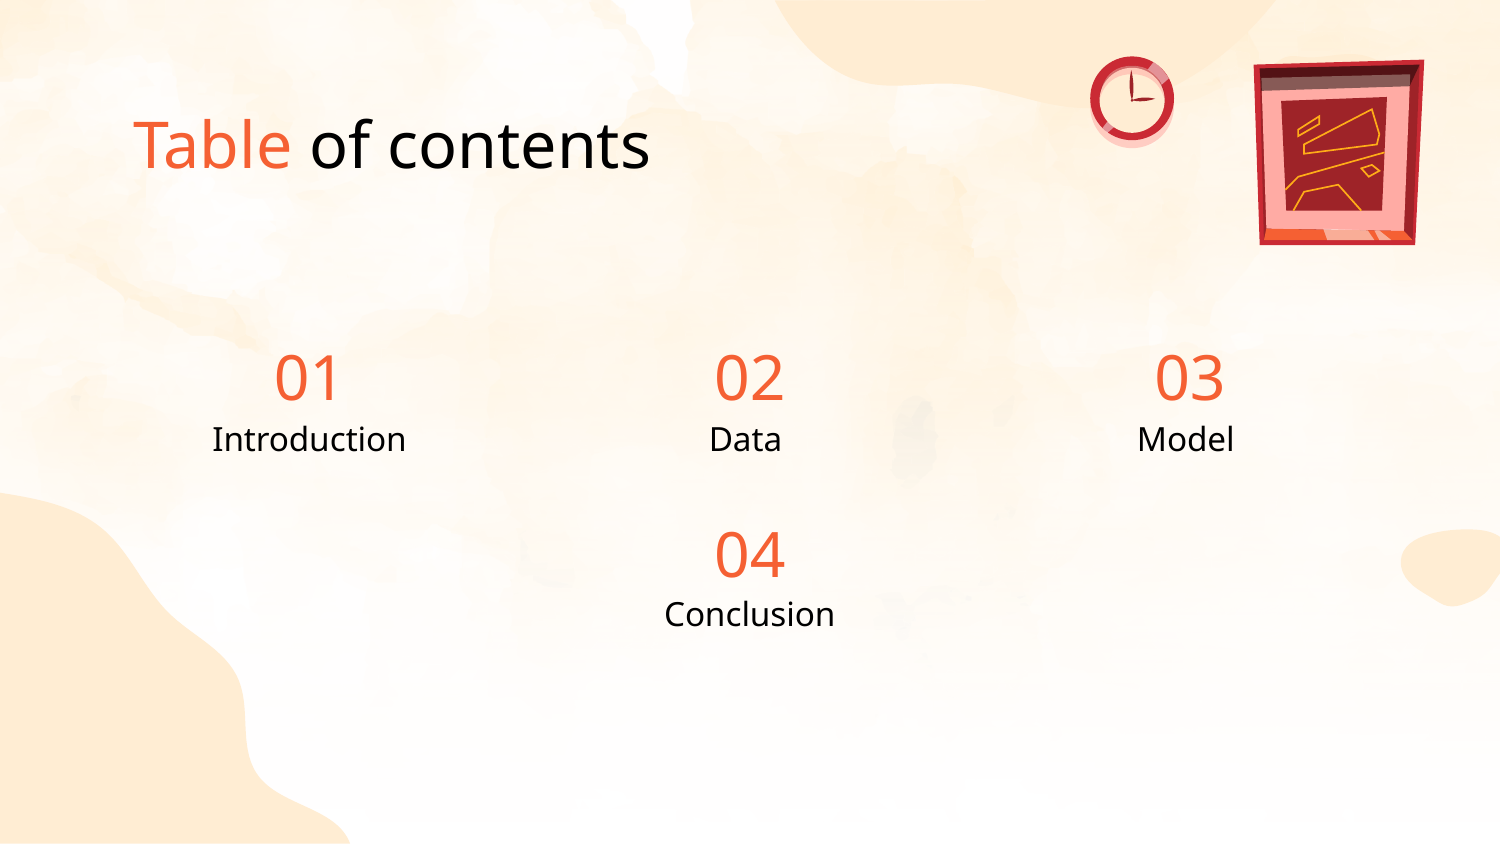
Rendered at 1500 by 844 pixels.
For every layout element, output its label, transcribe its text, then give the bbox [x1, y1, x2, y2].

title Model [998, 402, 1382, 475]
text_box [1089, 56, 1175, 149]
text_box 04 [664, 500, 836, 585]
text_box Conclusion [528, 585, 971, 641]
title Introduction [118, 402, 502, 475]
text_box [1253, 59, 1425, 246]
title 03 [1104, 323, 1276, 402]
title 01 [224, 323, 396, 402]
title 02 [664, 323, 836, 402]
title Table of contents [118, 88, 1248, 193]
title Data [558, 402, 942, 475]
